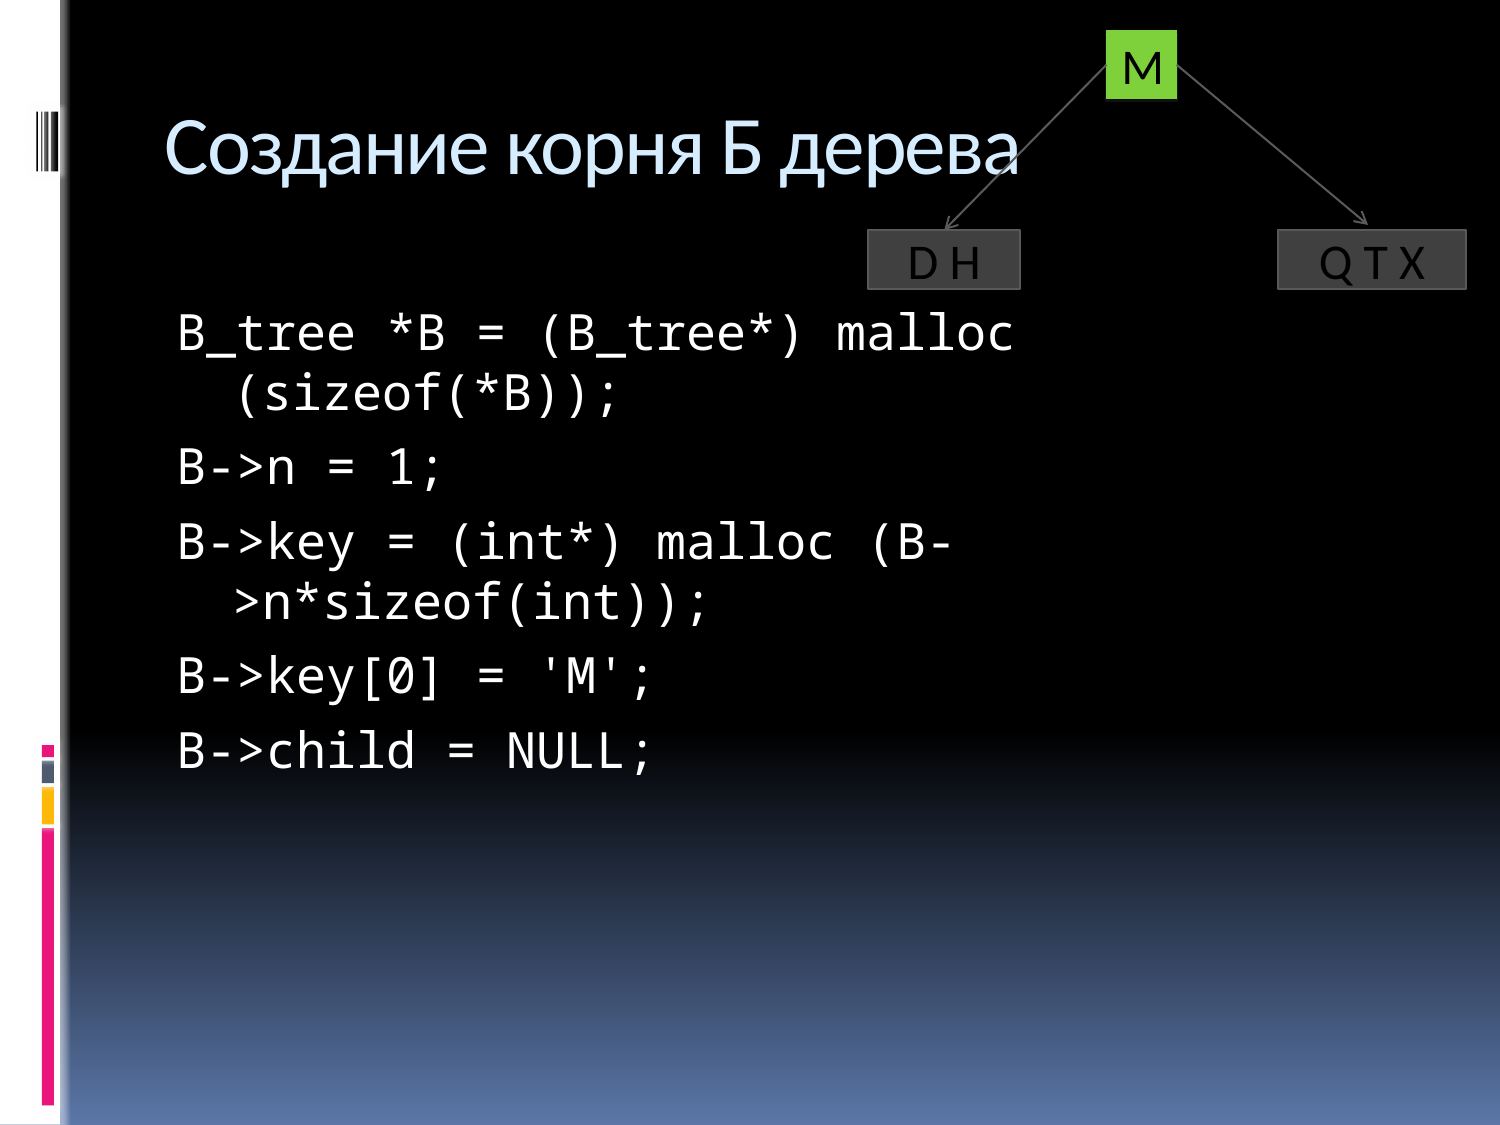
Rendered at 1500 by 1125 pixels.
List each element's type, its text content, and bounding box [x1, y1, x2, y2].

title Создание корня Б дерева [150, 83, 859, 234]
list B_tree *B = (B_tree*) malloc (sizeof(*B)); B->n = 1; B->key = (int*) malloc (B->n*sizeof(int)); B->key[0] = 'M'; B->child = NULL; [150, 292, 1425, 1043]
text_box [867, 30, 1467, 290]
